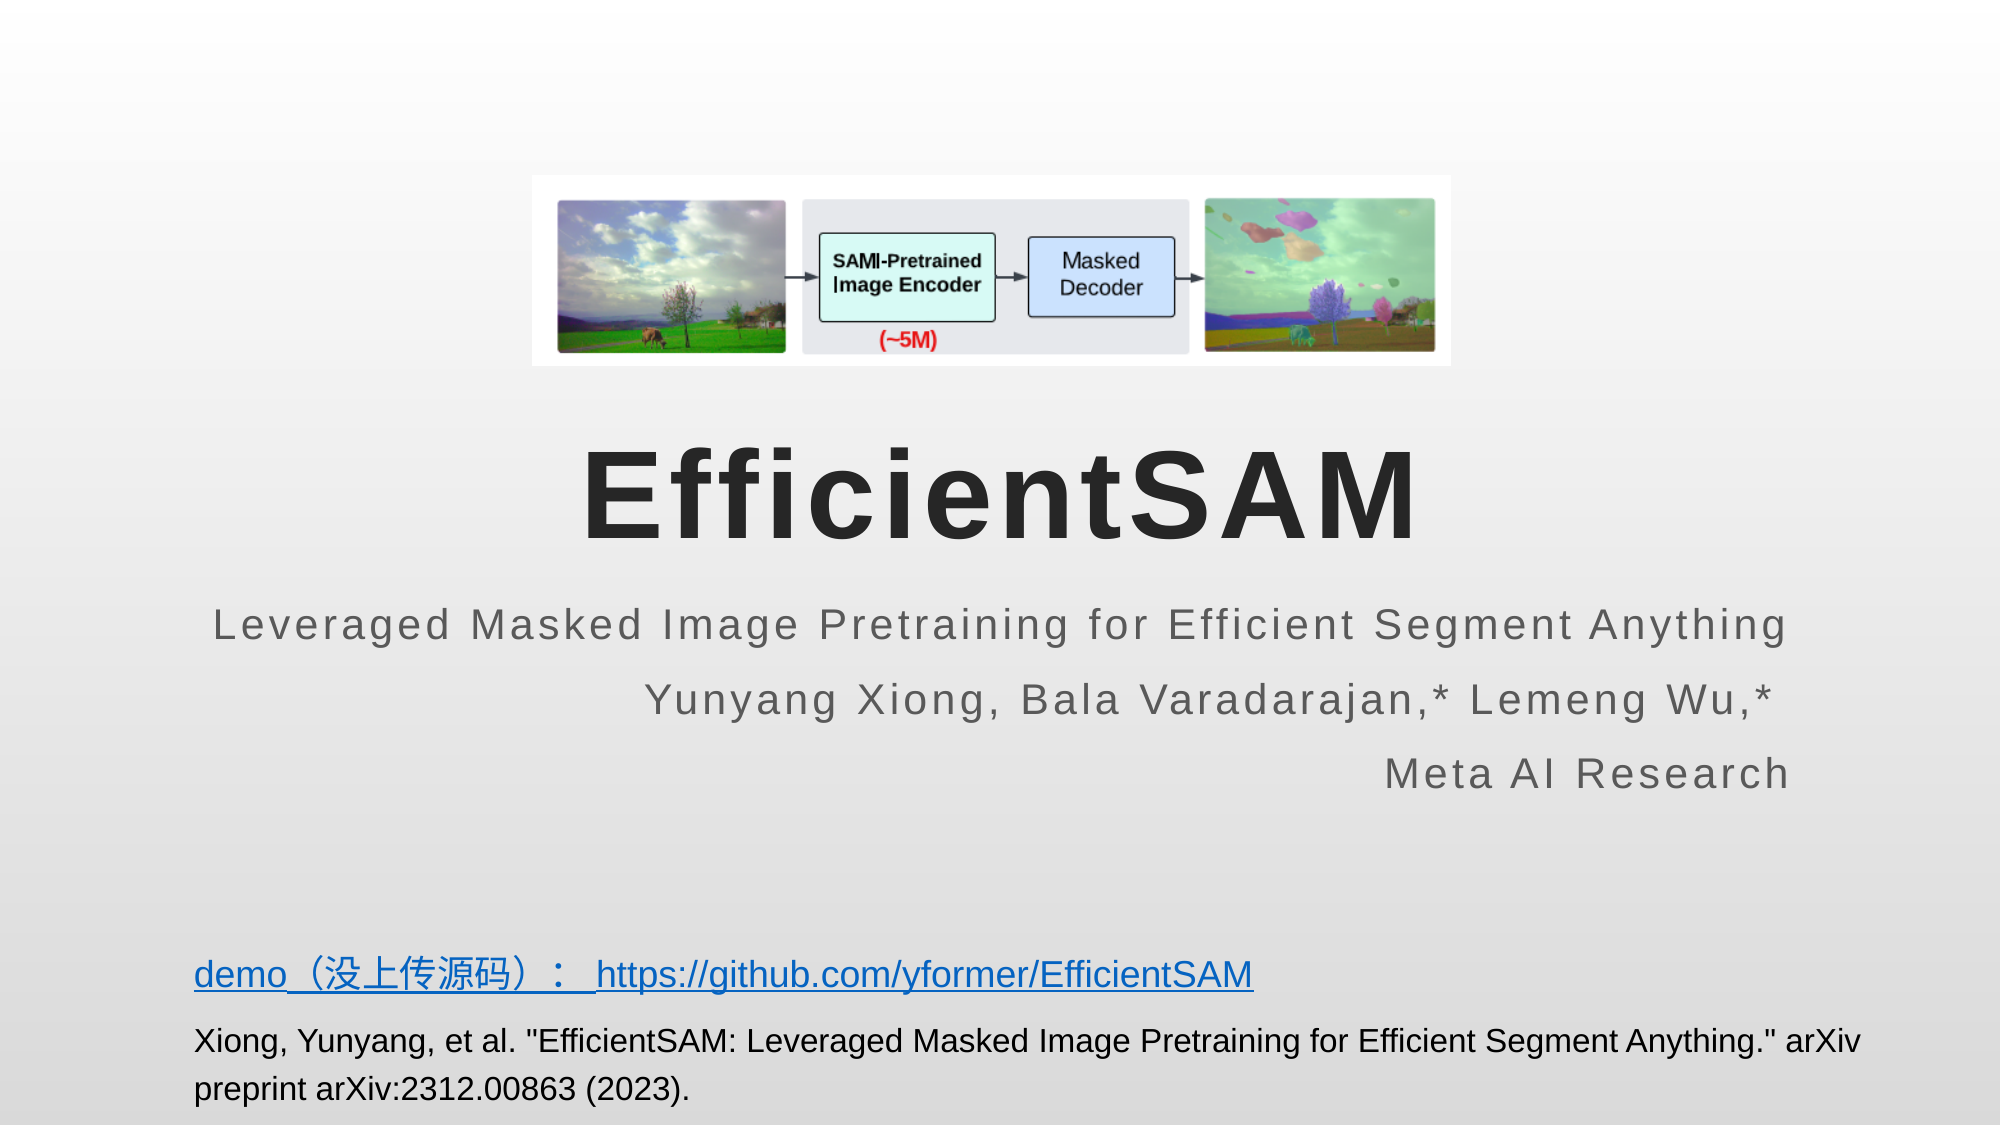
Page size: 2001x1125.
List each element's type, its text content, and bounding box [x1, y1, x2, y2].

picture [532, 175, 1451, 366]
subtitle Leveraged Masked Image Pretraining for Efficient Segment Anything Yunyang Xiong, Bala Varadarajan,* Lemeng Wu,* Meta AI Research [196, 584, 1805, 826]
text_box demo（没上传源码）： https://github.com/yformer/EfficientSAM [179, 943, 1513, 1013]
title EfficientSAM [196, 149, 1805, 572]
text_box Xiong, Yunyang, et al. "EfficientSAM: Leveraged Masked Image Pretraining for Efficient Segment Anything." arXiv preprint arXiv:2312.00863 (2023). [179, 1003, 1884, 1114]
